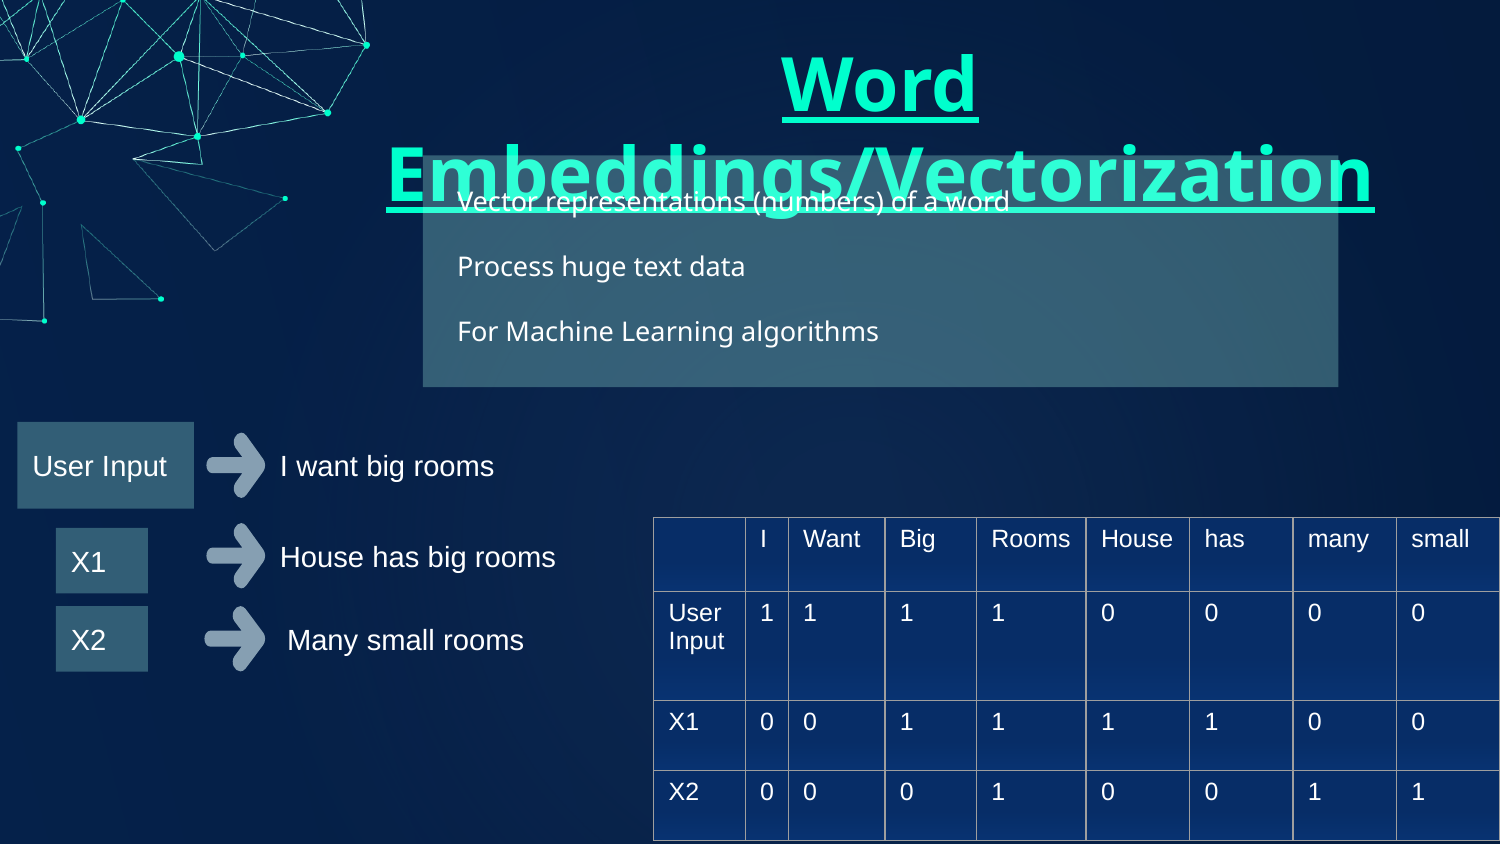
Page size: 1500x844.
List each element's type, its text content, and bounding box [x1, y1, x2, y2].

table_header many [1294, 518, 1396, 591]
table_cell 0 [746, 771, 788, 840]
table_cell 1 [1190, 701, 1292, 770]
table_cell 0 [1294, 701, 1396, 770]
text_box House has big rooms [265, 530, 578, 581]
table_cell 1 [977, 701, 1085, 770]
text_box X2 [55, 606, 148, 672]
text_box [206, 432, 265, 498]
table_cell 1 [886, 592, 976, 700]
table_cell 1 [1294, 771, 1396, 840]
table_header Rooms [977, 518, 1085, 591]
table_cell 0 [1397, 592, 1499, 700]
table_header has [1190, 518, 1292, 591]
table_cell 1 [977, 771, 1085, 840]
table_cell 1 [1087, 701, 1189, 770]
text_box [206, 523, 265, 589]
table_cell 0 [1397, 701, 1499, 770]
table_cell 0 [789, 771, 884, 840]
table_cell 1 [746, 592, 788, 700]
text_box [204, 606, 266, 672]
table_cell 1 [789, 592, 884, 700]
table_cell User Input [654, 592, 745, 700]
table_cell 1 [1397, 771, 1499, 840]
table_cell 0 [1190, 592, 1292, 700]
text_box Many small rooms [272, 613, 554, 664]
subtitle Vector representations (numbers) of a word Process huge text data For Machine Learning algorithms [442, 169, 1319, 373]
table_header Want [789, 518, 884, 591]
table_header [654, 518, 745, 591]
text_box I want big rooms [265, 439, 518, 490]
table_cell 0 [1294, 592, 1396, 700]
table_cell X2 [654, 771, 745, 840]
table_header I [746, 518, 788, 591]
table_cell 0 [1190, 771, 1292, 840]
table_cell 0 [1087, 592, 1189, 700]
table_header small [1397, 518, 1499, 591]
table_header House [1087, 518, 1189, 591]
table_cell 0 [1087, 771, 1189, 840]
text_box [422, 155, 1339, 388]
table_cell 0 [789, 701, 884, 770]
table_header Big [886, 518, 976, 591]
picture [0, 0, 1500, 844]
table_cell 1 [977, 592, 1085, 700]
text_box User Input [17, 421, 194, 509]
table_cell 1 [886, 701, 976, 770]
text_box X1 [55, 527, 148, 594]
title Word Embeddings/Vectorization [322, 21, 1439, 180]
table_cell 0 [746, 701, 788, 770]
table_cell 0 [886, 771, 976, 840]
table_cell X1 [654, 701, 745, 770]
